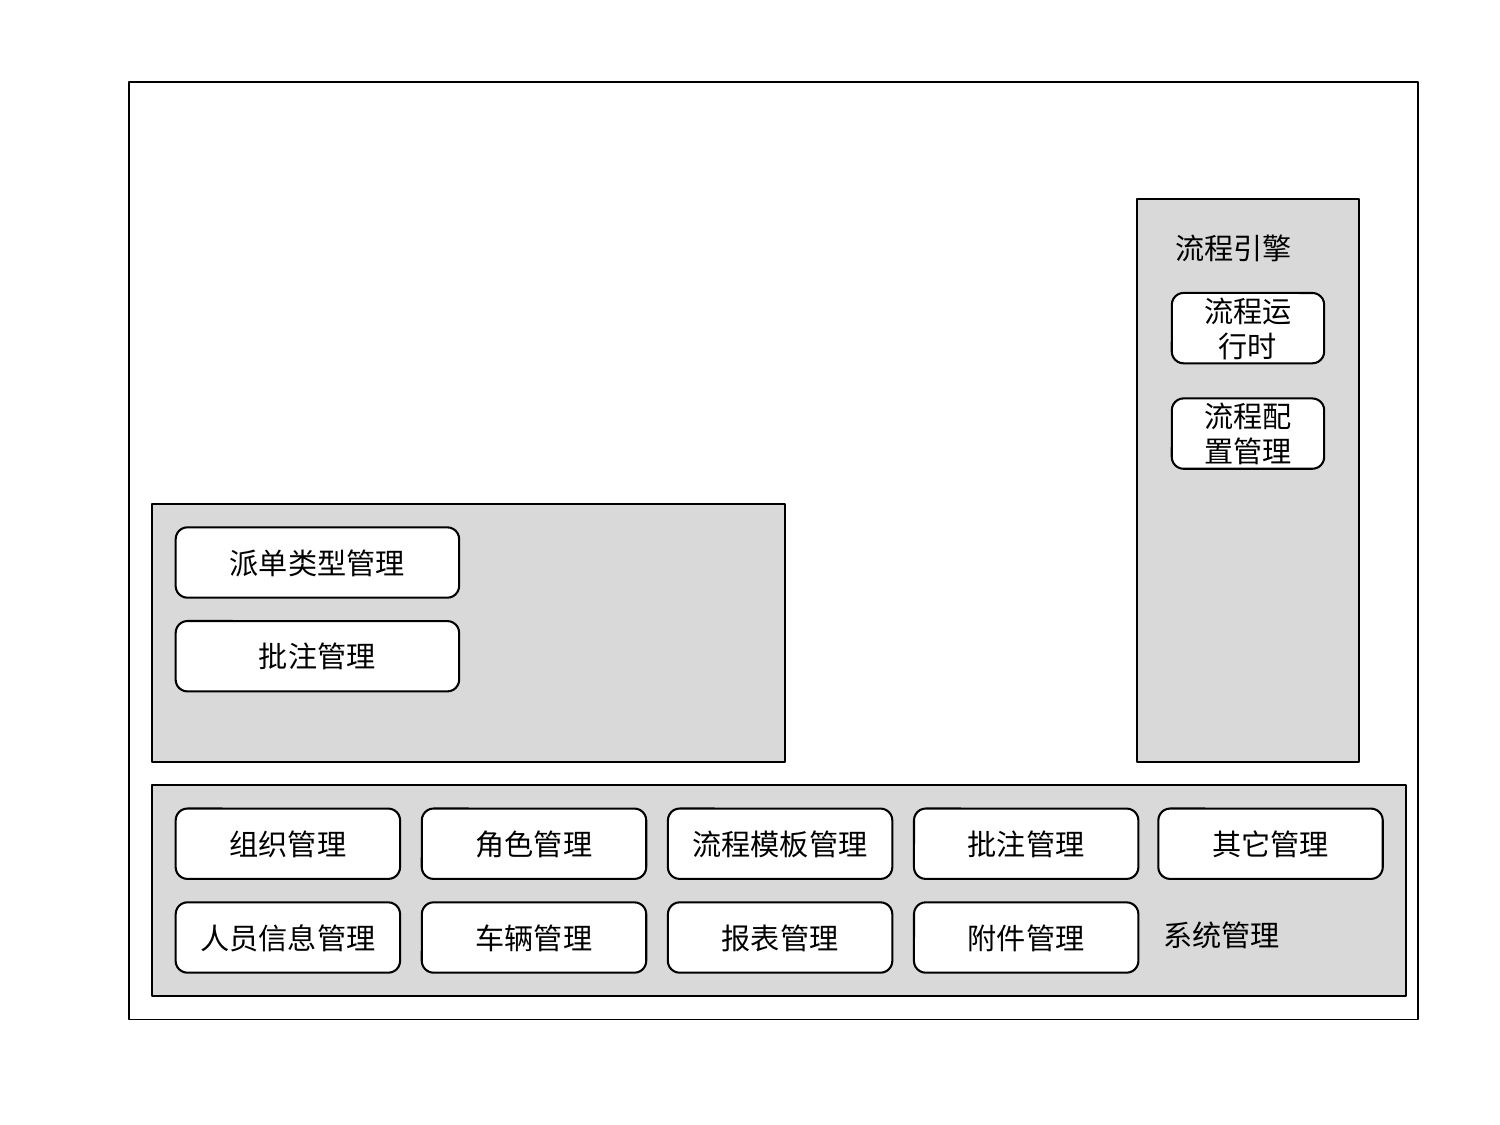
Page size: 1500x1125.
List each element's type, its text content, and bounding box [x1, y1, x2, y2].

text_box 车辆管理 [419, 900, 649, 975]
text_box 派单类型管理 [173, 525, 462, 600]
text_box 组织管理 [173, 806, 403, 882]
text_box 流程配置管理 [1169, 396, 1327, 471]
text_box 报表管理 [665, 900, 895, 975]
text_box [127, 80, 1420, 1022]
text_box [150, 502, 787, 764]
text_box 流程引擎 [1160, 222, 1348, 273]
text_box 流程模板管理 [665, 806, 895, 882]
text_box 人员信息管理 [173, 900, 403, 975]
text_box 批注管理 [911, 806, 1141, 882]
text_box 批注管理 [173, 618, 462, 694]
text_box 系统管理 [1148, 910, 1360, 961]
text_box 角色管理 [419, 806, 649, 882]
text_box 附件管理 [911, 900, 1141, 975]
text_box 流程运行时 [1169, 290, 1327, 366]
text_box [150, 783, 1408, 998]
text_box 其它管理 [1156, 806, 1385, 882]
